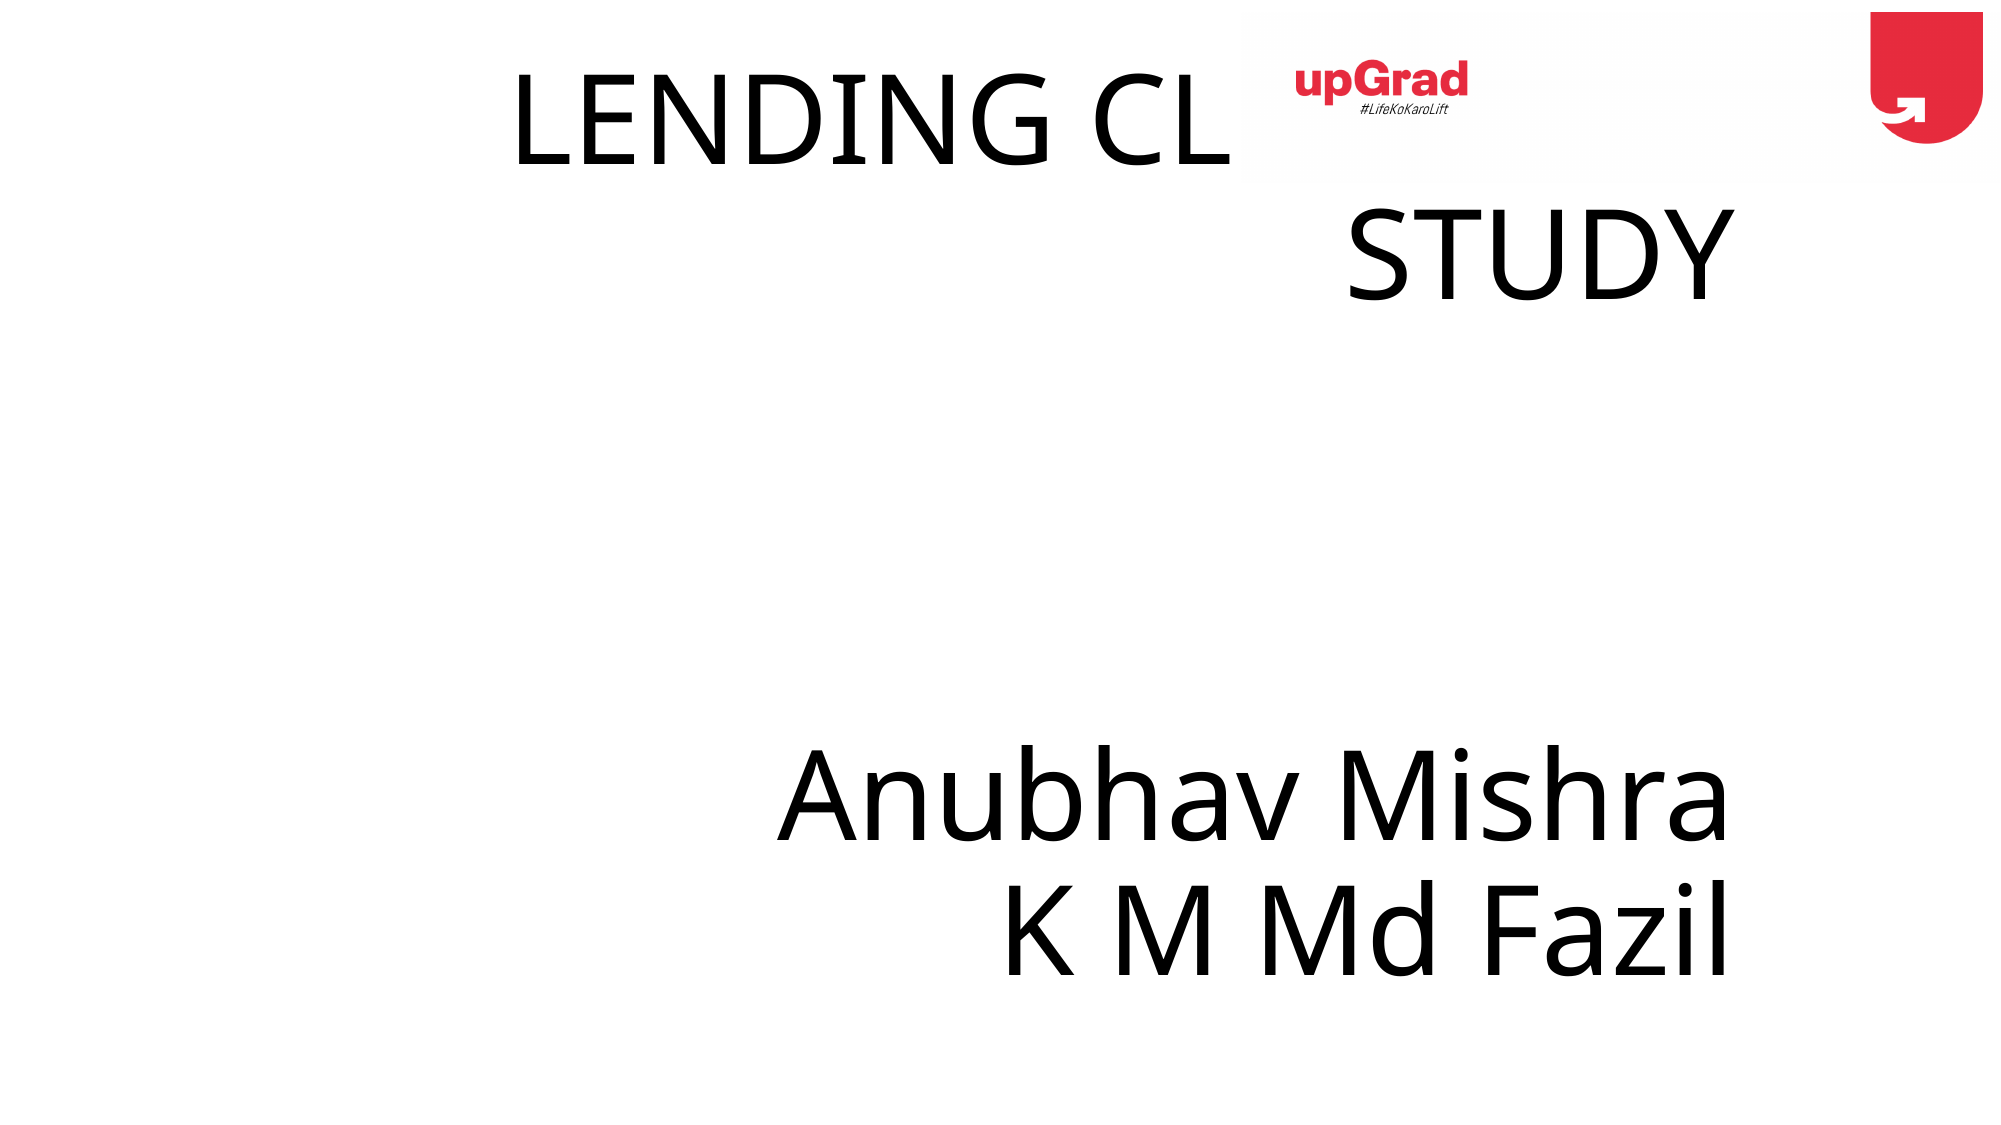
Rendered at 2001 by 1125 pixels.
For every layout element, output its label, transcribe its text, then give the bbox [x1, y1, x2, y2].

title LENDING CLUB CASE STUDY Anubhav Mishra K M Md Fazil [249, 134, 1750, 1010]
picture [1241, 12, 2000, 183]
